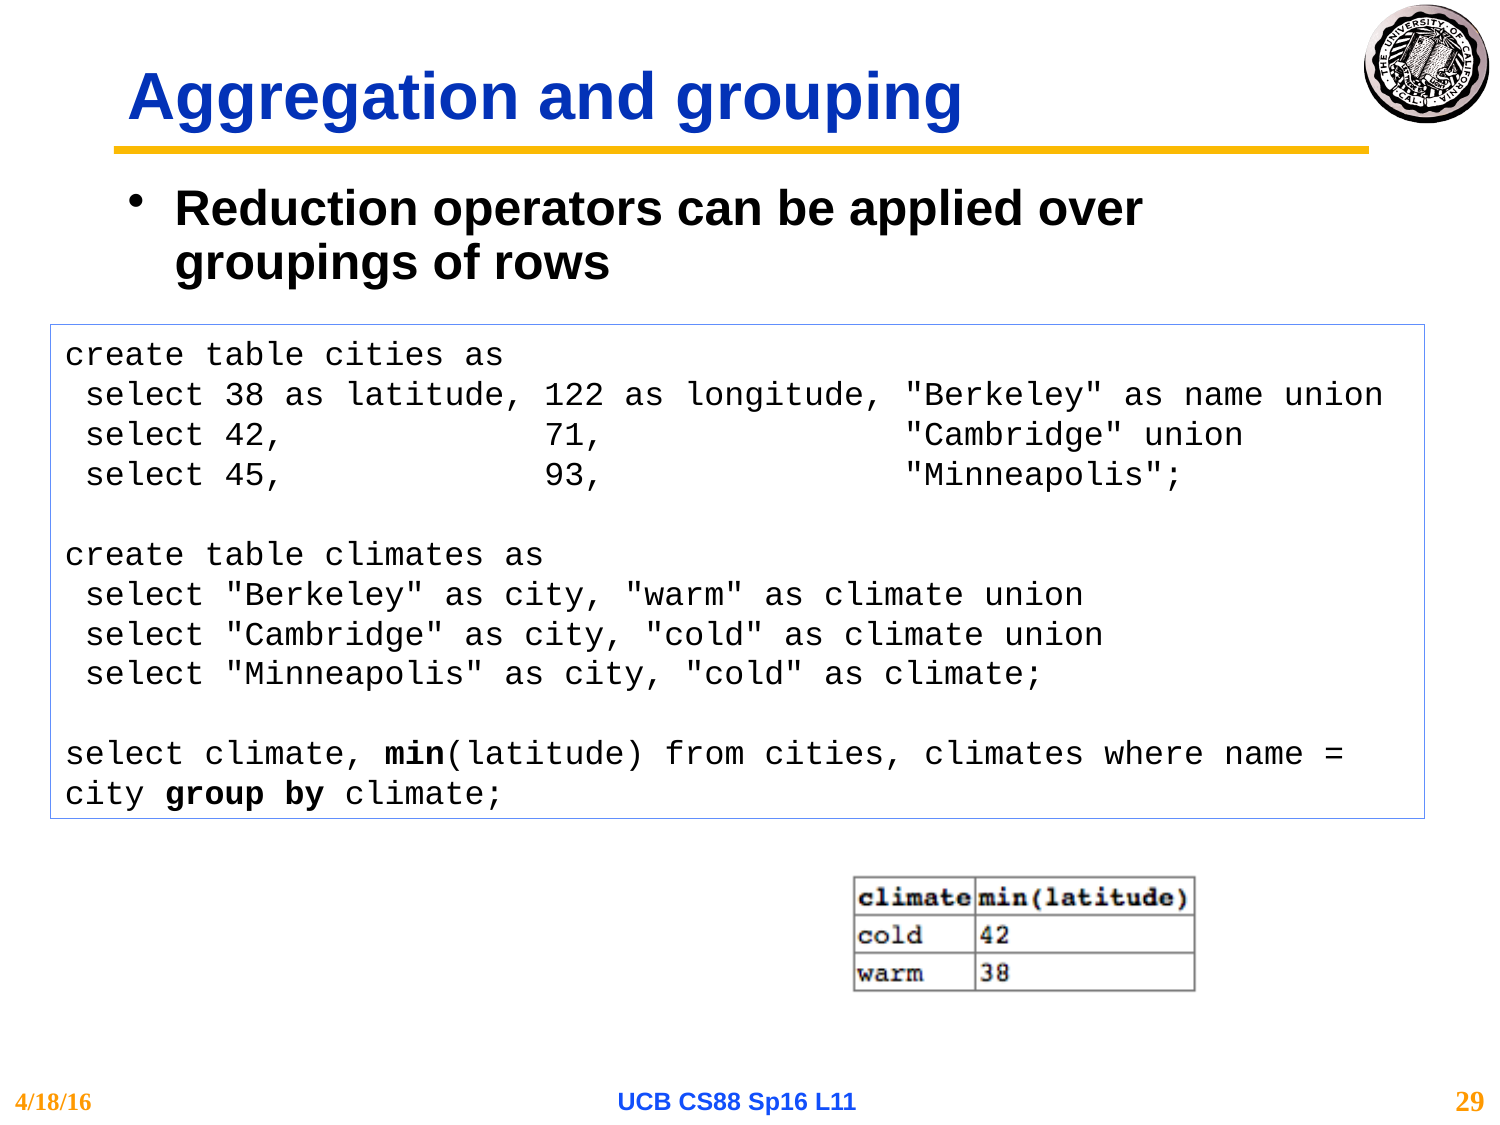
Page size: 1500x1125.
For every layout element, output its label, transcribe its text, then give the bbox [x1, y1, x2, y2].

title Aggregation and grouping [112, 37, 1375, 159]
list Reduction operators can be applied over groupings of rows [112, 174, 1413, 313]
slide_number 29 [1412, 1074, 1500, 1125]
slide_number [0, 1074, 251, 1125]
text_box create table cities as select 38 as latitude, 122 as longitude, "Berkeley" as name union select 42, 71, "Cambridge" union select 45, 93, "Minneapolis"; create table climates as select "Berkeley" as city, "warm" as climate union select "Cambridge" as city, "cold" as climate union select "Minneapolis" as city, "cold" as climate; select climate, min(latitude) from cities, climates where name = city group by climate; [50, 324, 1425, 819]
picture [837, 862, 1215, 1009]
picture [1350, 0, 1500, 127]
footer UCB CS88 Sp16 L11 [499, 1074, 976, 1125]
